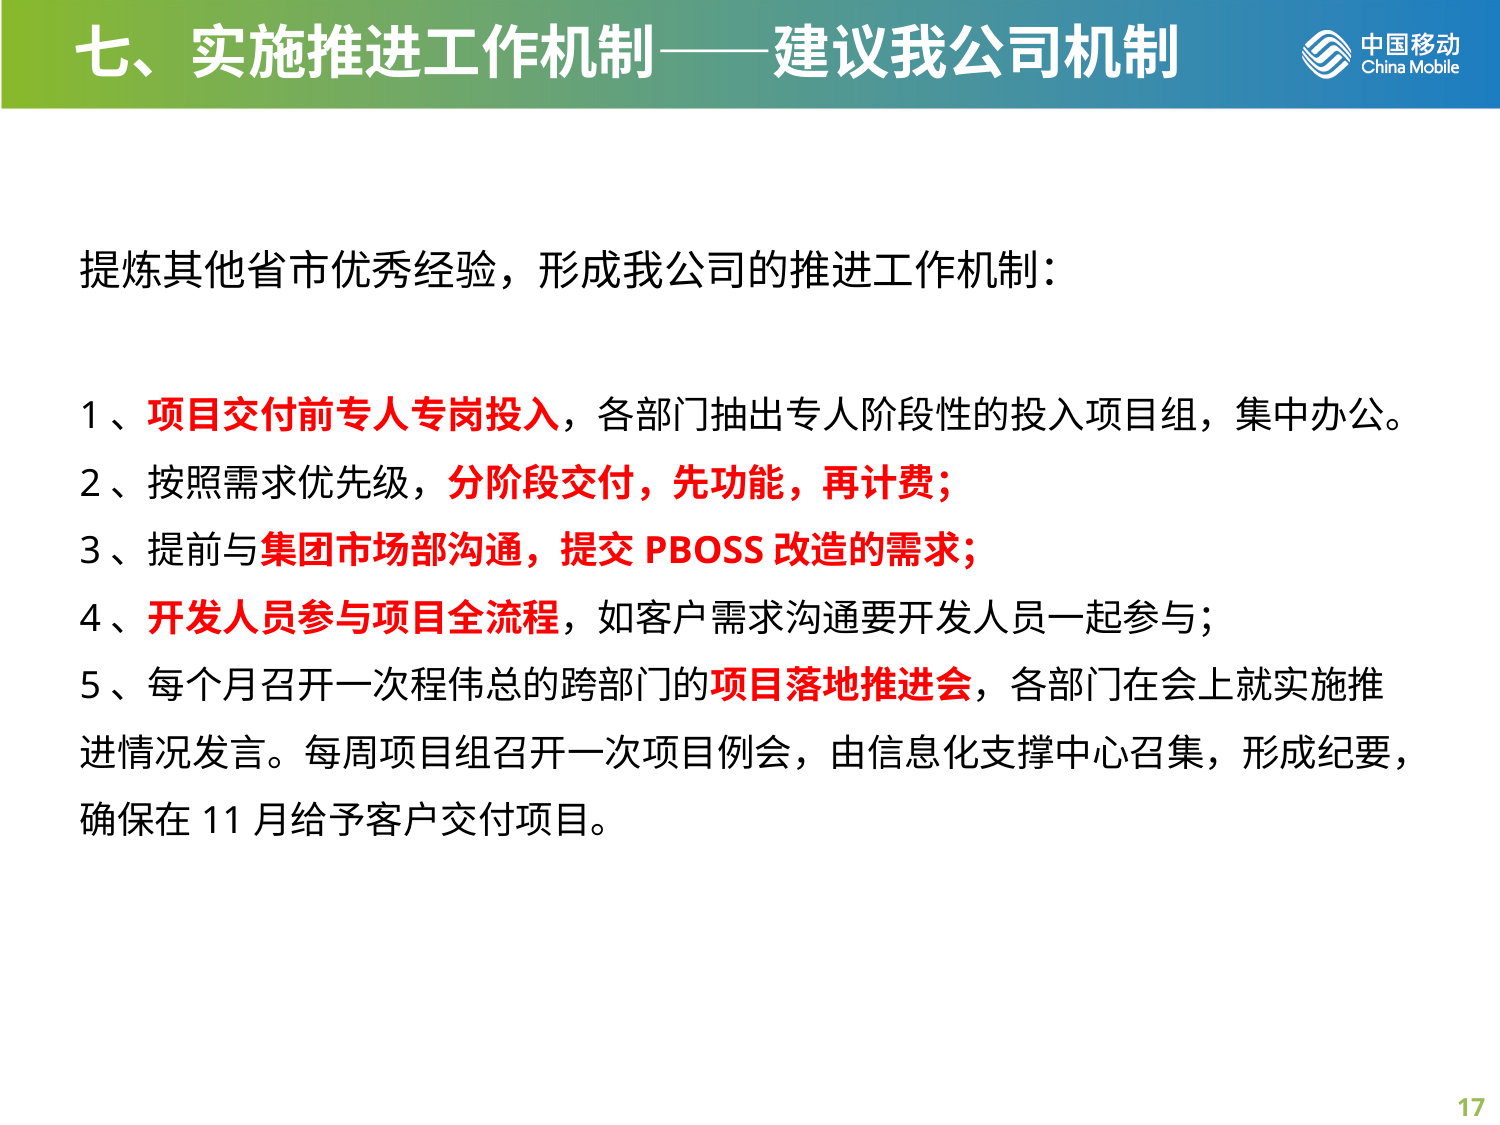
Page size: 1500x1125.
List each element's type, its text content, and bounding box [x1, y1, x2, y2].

text_box 七、实施推进工作机制——建议我公司机制 [0, 7, 1223, 93]
picture [0, 0, 1500, 1125]
text_box 提炼其他省市优秀经验，形成我公司的推进工作机制： 1、项目交付前专人专岗投入，各部门抽出专人阶段性的投入项目组，集中办公。 2、按照需求优先级，分阶段交付，先功能，再计费； 3、提前与集团市场部沟通，提交PBOSS改造的需求； 4、开发人员参与项目全流程，如客户需求沟通要开发人员一起参与； 5、每个月召开一次程伟总的跨部门的项目落地推进会，各部门在会上就实施推进情况发言。每周项目组召开一次项目例会，由信息化支撑中心召集，形成纪要，确保在11月给予客户交付项目。 [64, 211, 1424, 849]
